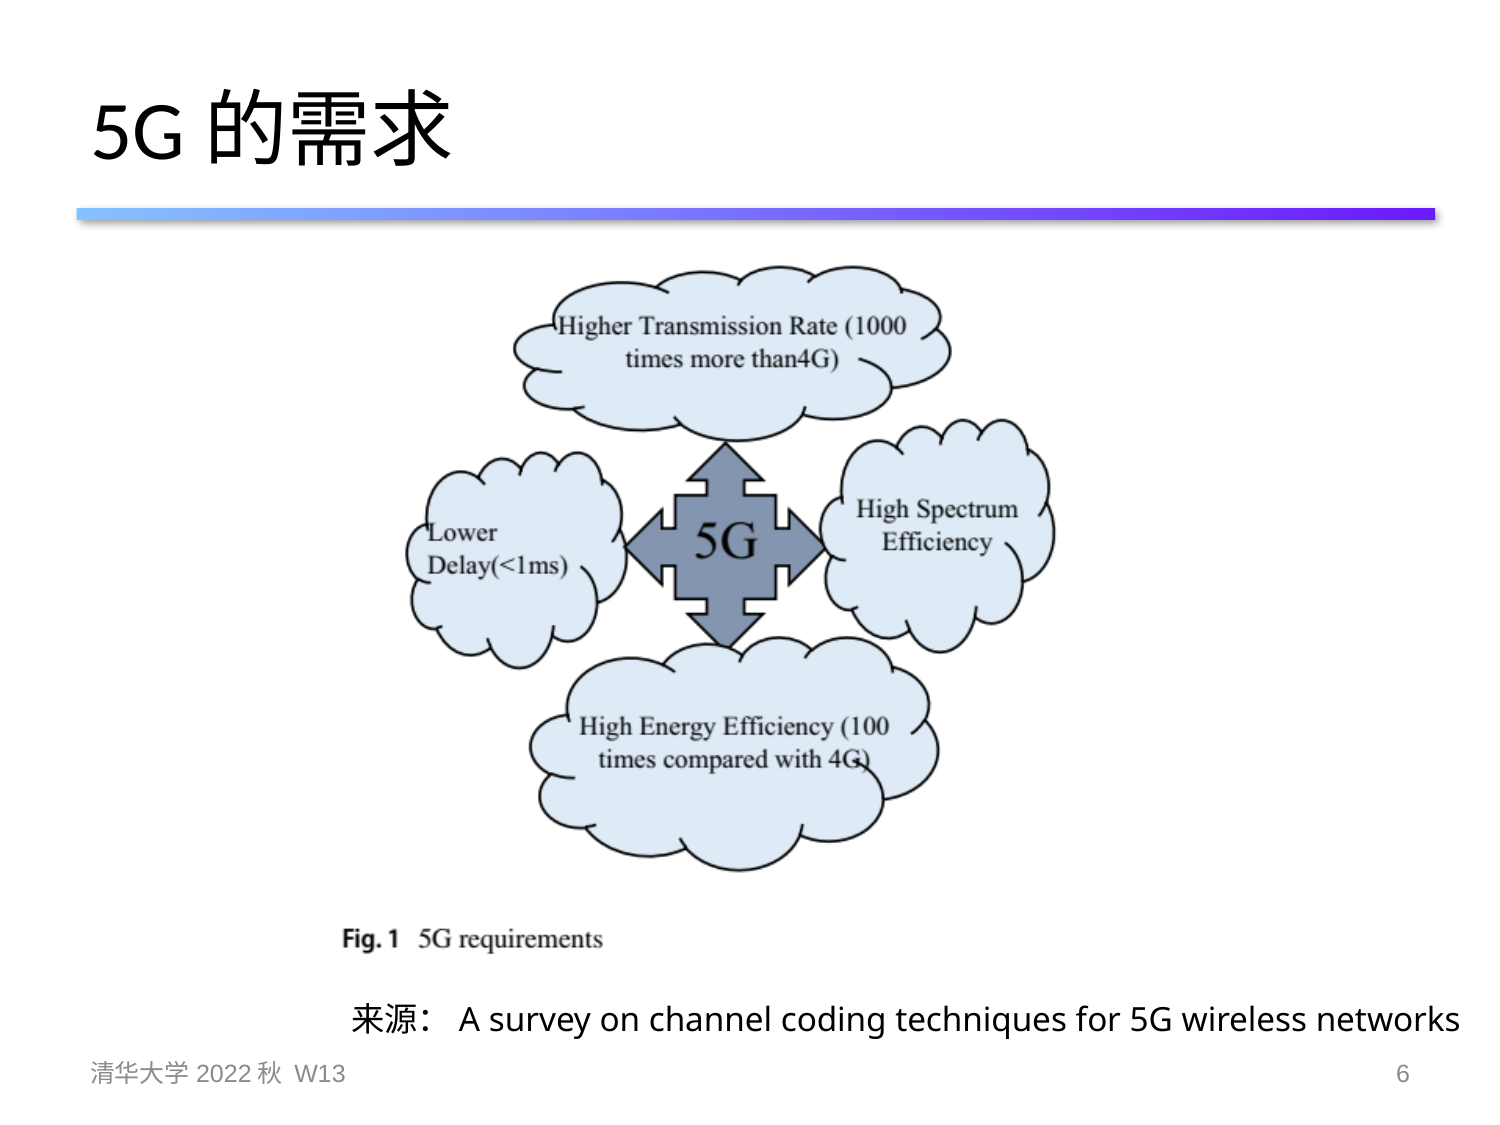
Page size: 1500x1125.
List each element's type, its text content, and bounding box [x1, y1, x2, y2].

text_box 来源：A survey on channel coding techniques for 5G wireless networks [336, 990, 1500, 1045]
slide_number 6 [1074, 1045, 1425, 1103]
slide_number 清华大学2022秋 W13 [75, 1042, 425, 1103]
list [310, 246, 1190, 965]
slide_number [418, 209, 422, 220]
title 5G的需求 [75, 45, 1425, 209]
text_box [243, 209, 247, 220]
